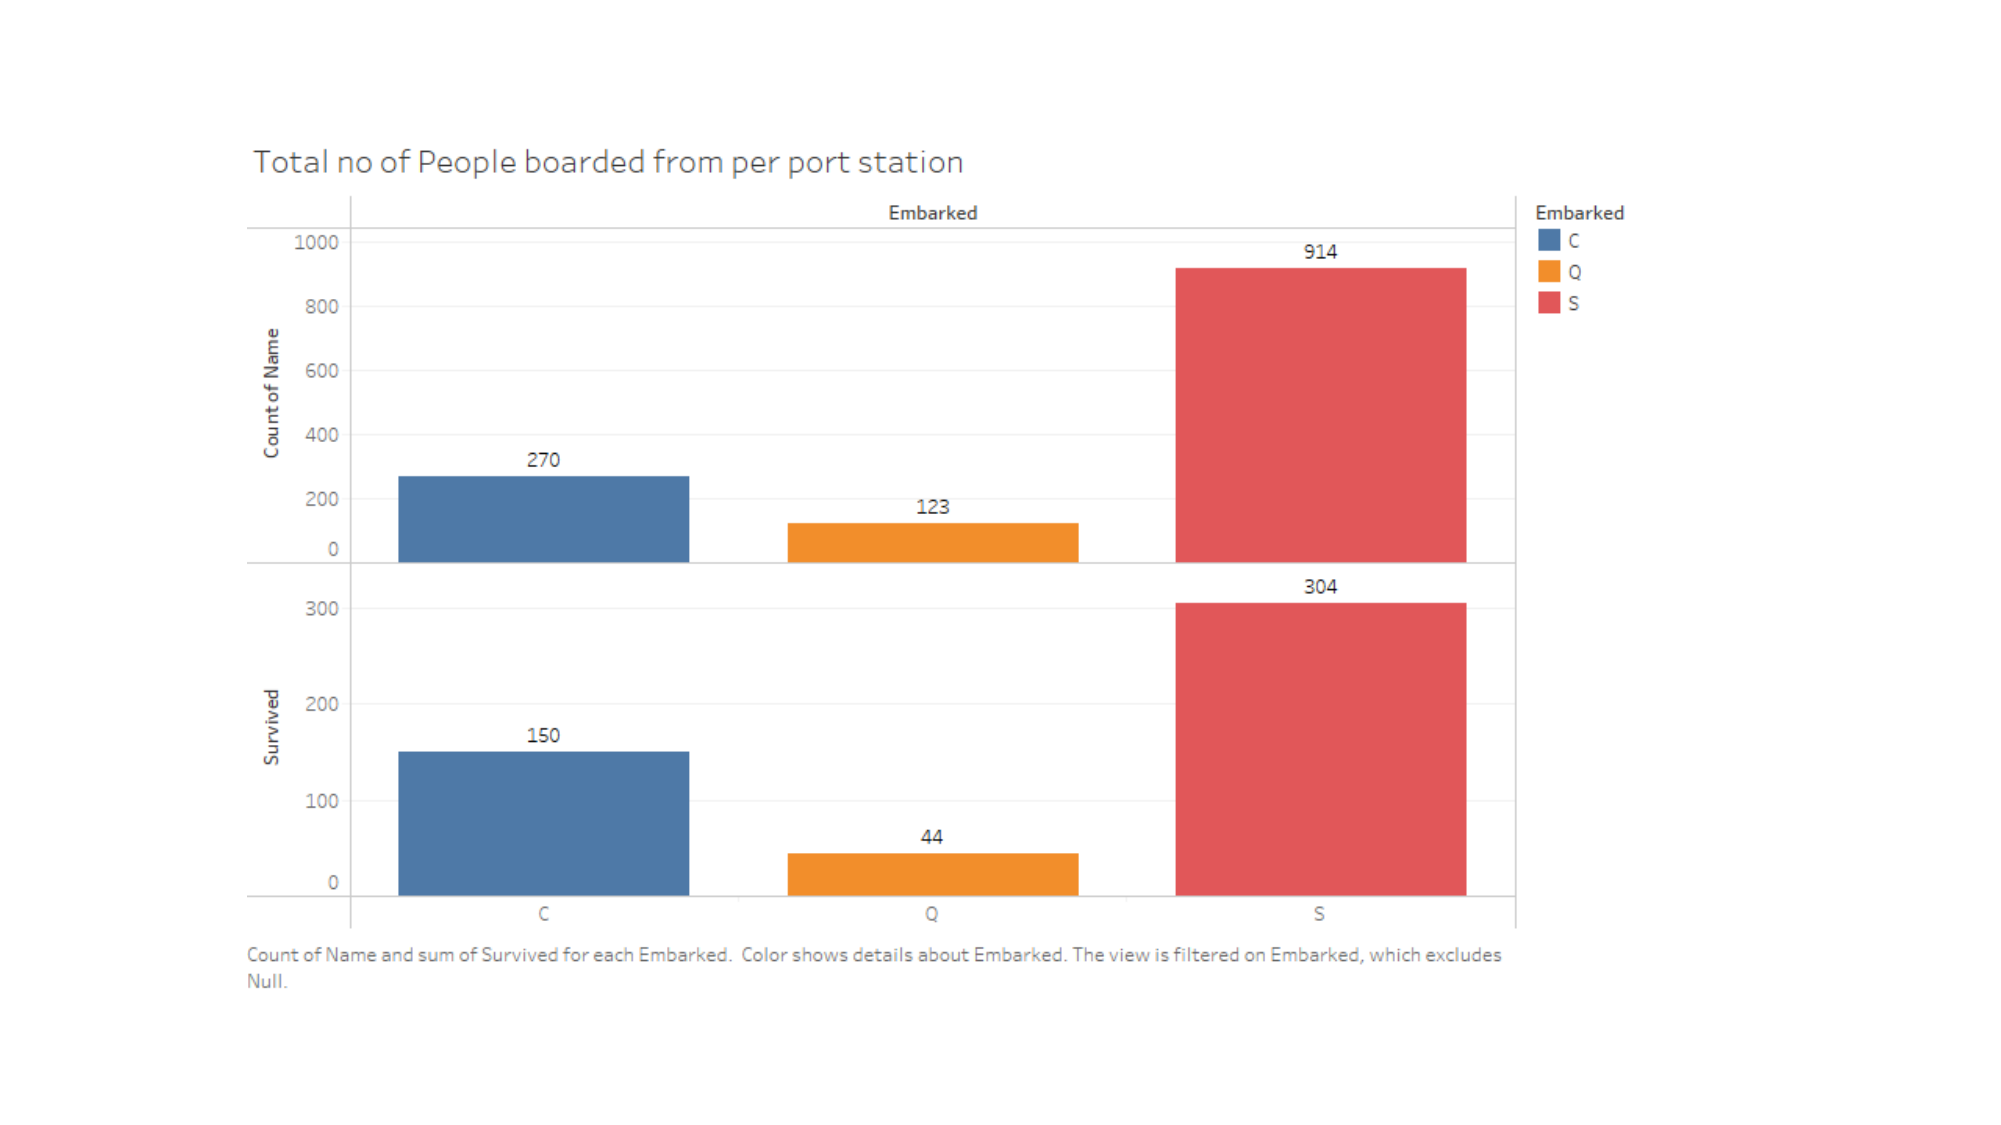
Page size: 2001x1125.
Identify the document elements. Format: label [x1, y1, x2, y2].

picture [247, 129, 1753, 996]
